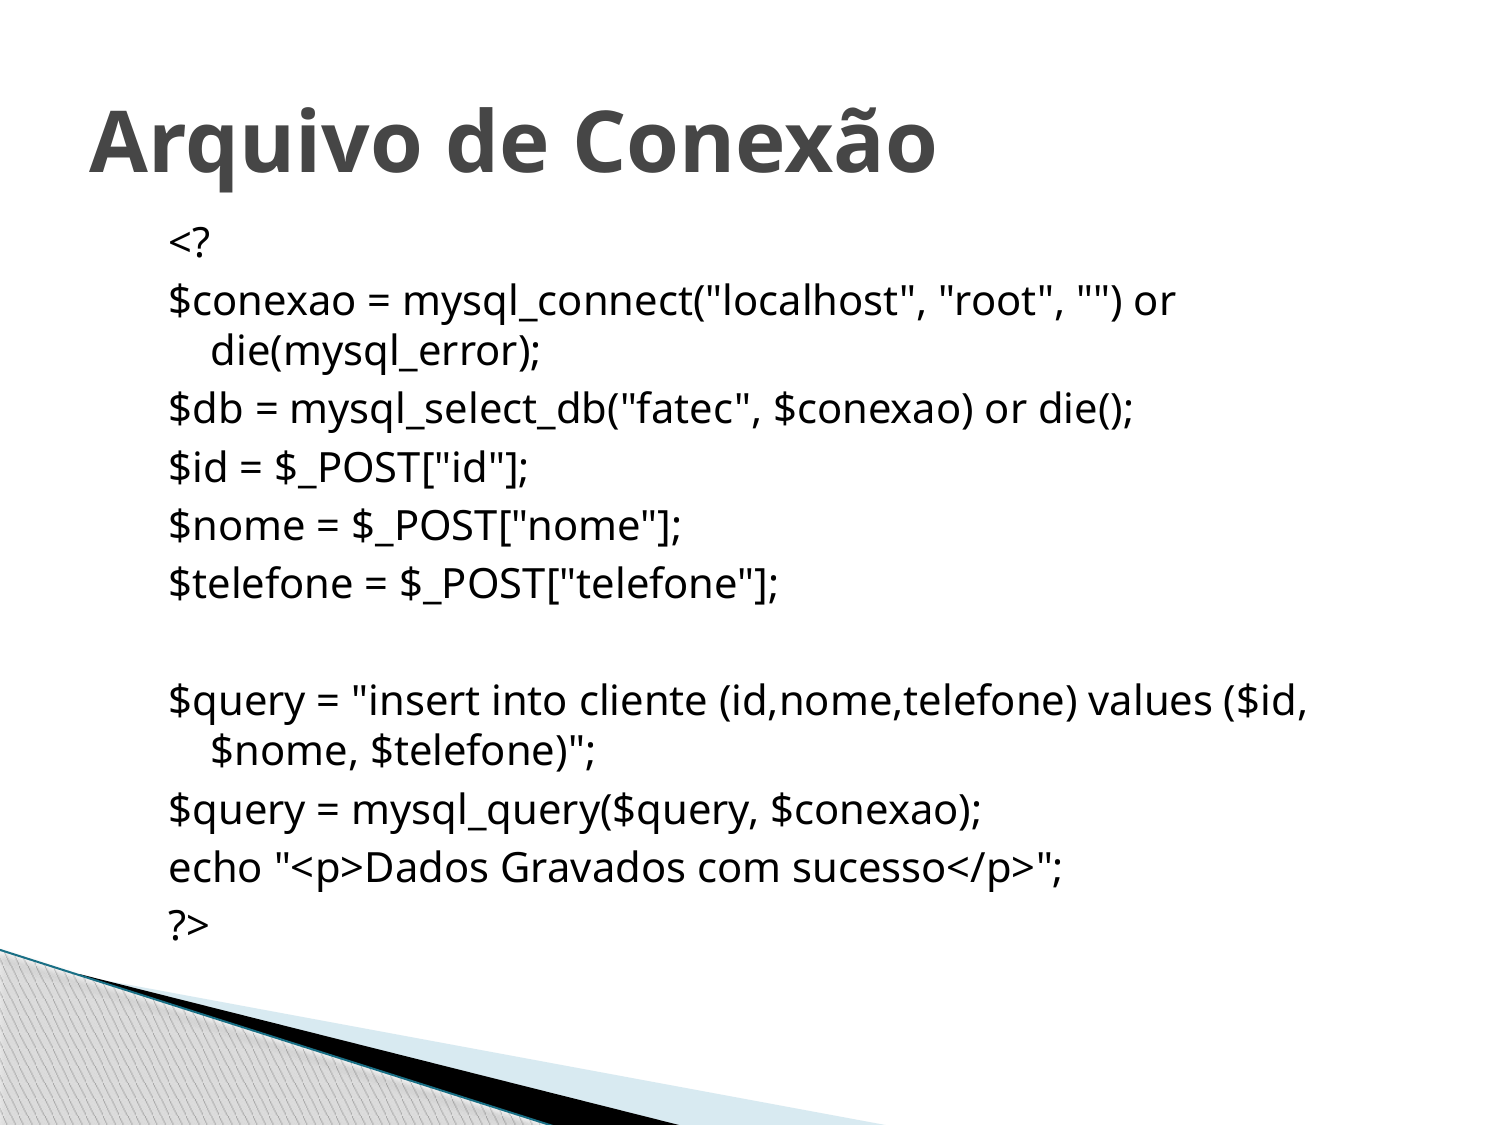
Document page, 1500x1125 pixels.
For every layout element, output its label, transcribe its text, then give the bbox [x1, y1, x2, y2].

title Arquivo de Conexão [75, 45, 1425, 233]
list <? $conexao = mysql_connect("localhost", "root", "") or die(mysql_error); $db = mysql_select_db("fatec", $conexao) or die(); $id = $_POST["id"]; $nome = $_POST["nome"]; $telefone = $_POST["telefone"]; $query = "insert into cliente (id,nome,telefone) values ($id, $nome, $telefone)"; $query = mysql_query($query, $conexao); echo "<p>Dados Gravados com sucesso</p>"; ?> [135, 233, 1402, 951]
